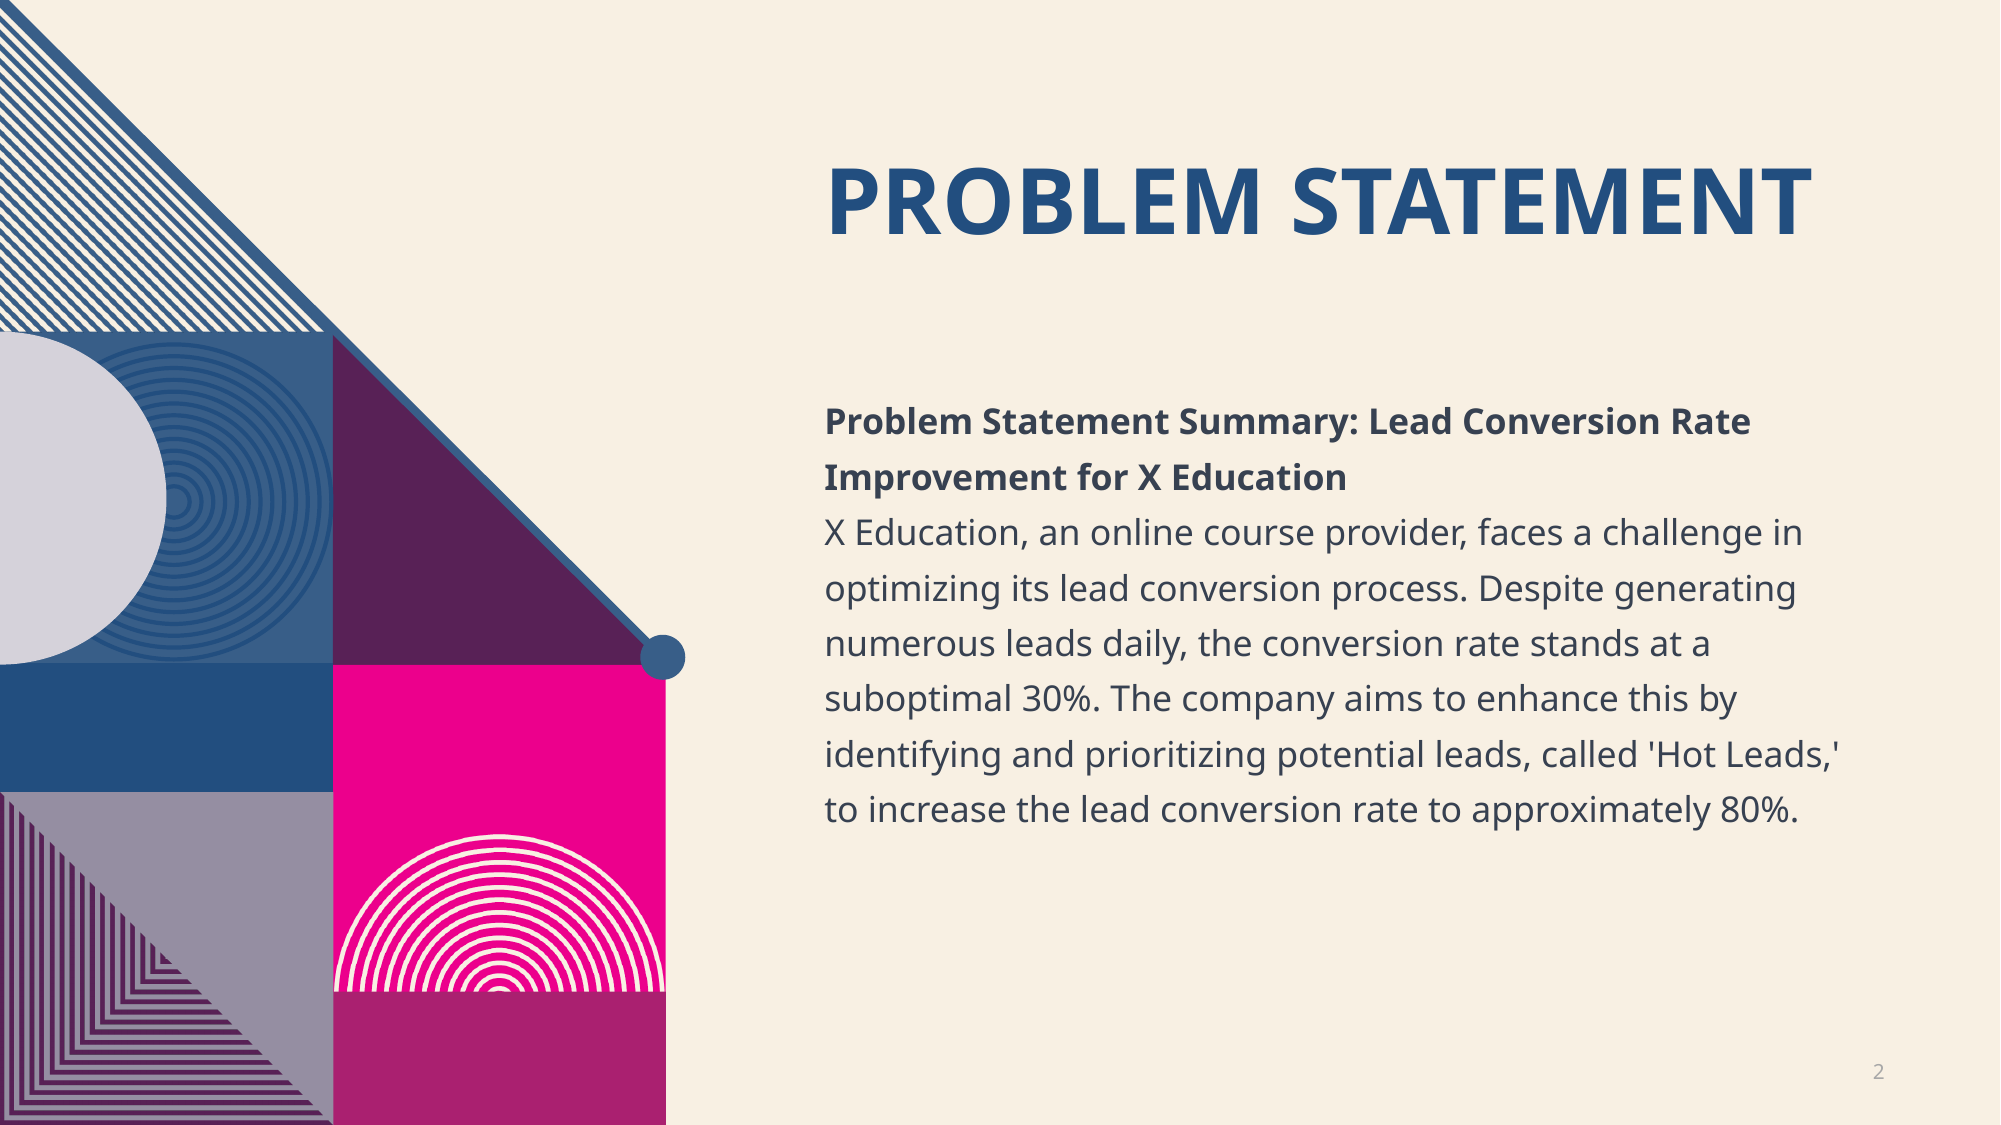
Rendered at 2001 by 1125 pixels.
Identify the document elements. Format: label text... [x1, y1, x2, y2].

title Problem Statement [809, 147, 1850, 365]
picture [10, 0, 332, 321]
picture [0, 4, 330, 333]
list Problem Statement Summary: Lead Conversion Rate Improvement for X Education X Education, an online course provider, faces a challenge in optimizing its lead conversion process. Despite generating numerous leads daily, the conversion rate stands at a suboptimal 30%. The company aims to enhance this by identifying and prioritizing potential leads, called 'Hot Leads,' to increase the lead conversion rate to approximately 80%. [809, 379, 1860, 850]
slide_number 2 [1824, 1042, 1900, 1103]
picture [0, 792, 333, 1125]
picture [334, 834, 665, 991]
